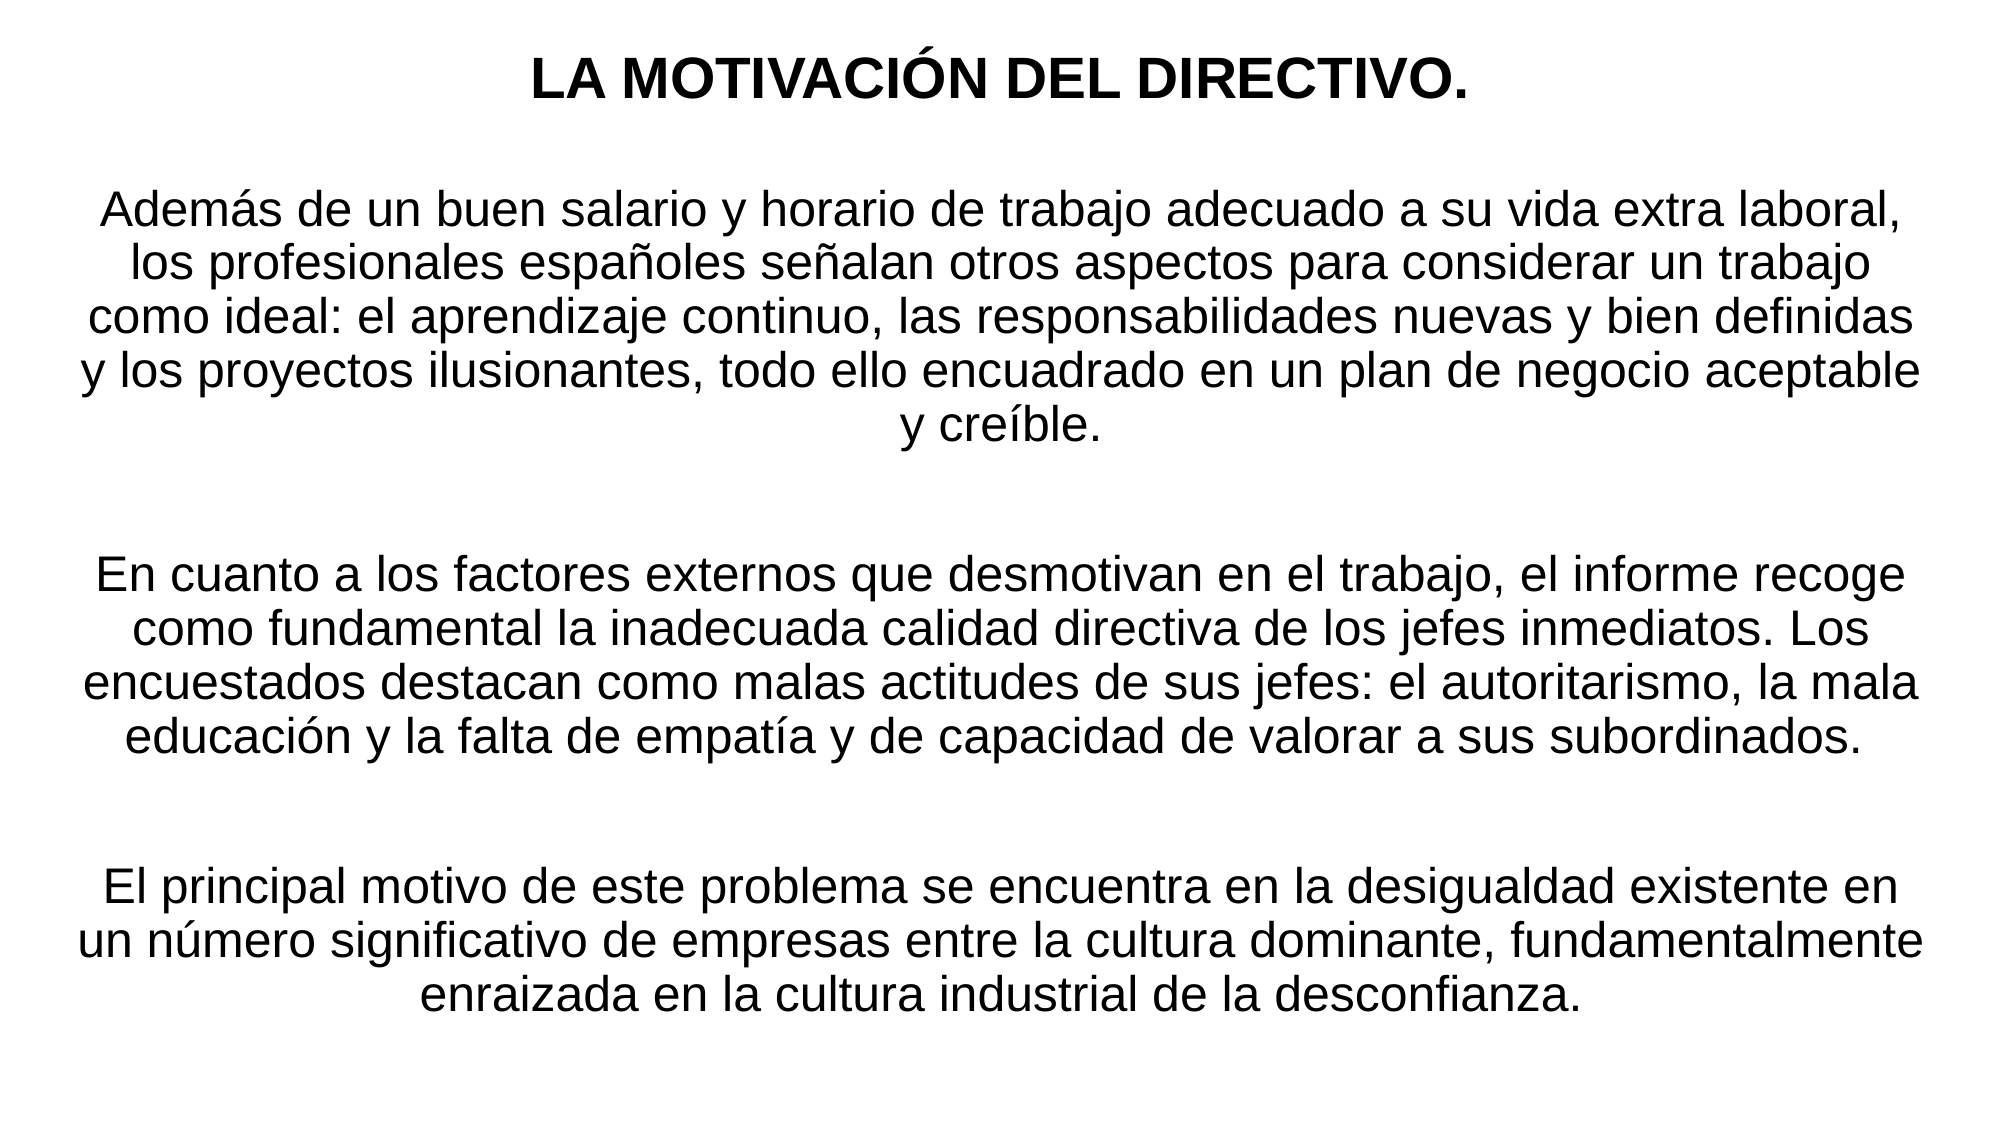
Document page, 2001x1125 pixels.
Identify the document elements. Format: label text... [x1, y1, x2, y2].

title LA MOTIVACIÓN DEL DIRECTIVO. [137, 0, 1863, 159]
list Además de un buen salario y horario de trabajo adecuado a su vida extra laboral, los profesionales españoles señalan otros aspectos para considerar un trabajo como ideal: el aprendizaje continuo, las responsabilidades nuevas y bien definidas y los proyectos ilusionantes, todo ello encuadrado en un plan de negocio aceptable y creíble. En cuanto a los factores externos que desmotivan en el trabajo, el informe recoge como fundamental la inadecuada calidad directiva de los jefes inmediatos. Los encuestados destacan como malas actitudes de sus jefes: el autoritarismo, la mala educación y la falta de empatía y de capacidad de valorar a sus subordinados. El principal motivo de este problema se encuentra en la desigualdad existente en un número significativo de empresas entre la cultura dominante, fundamentalmente enraizada en la cultura industrial de la desconfianza. [54, 175, 1948, 1054]
